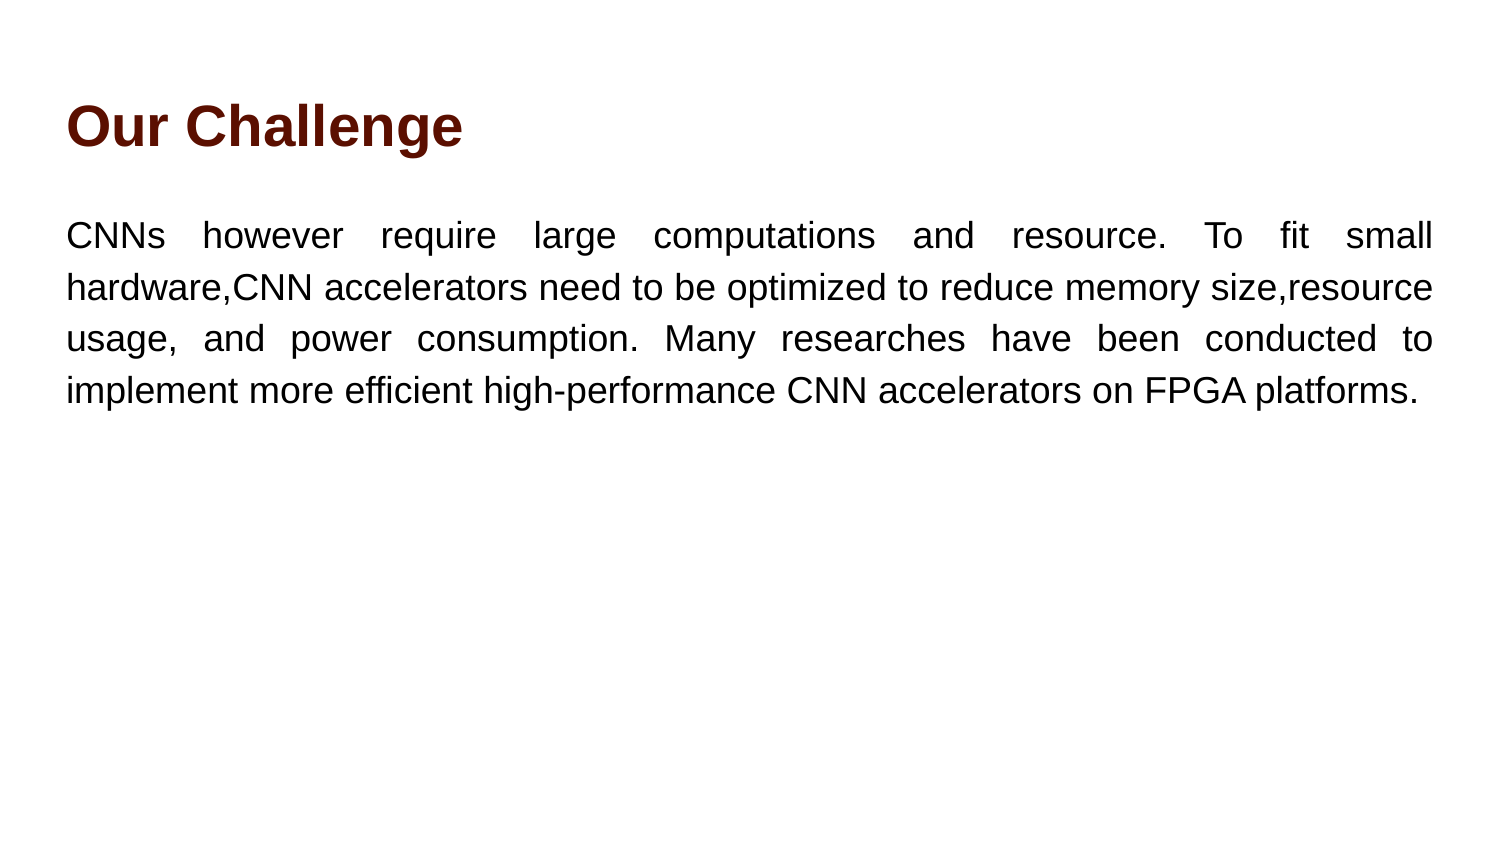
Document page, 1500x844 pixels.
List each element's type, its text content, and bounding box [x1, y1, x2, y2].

title Our Challenge [51, 72, 1449, 167]
list CNNs however require large computations and resource. To fit small hardware,CNN accelerators need to be optimized to reduce memory size,resource usage, and power consumption. Many researches have been conducted to implement more efficient high-performance CNN accelerators on FPGA platforms. [51, 189, 1449, 750]
